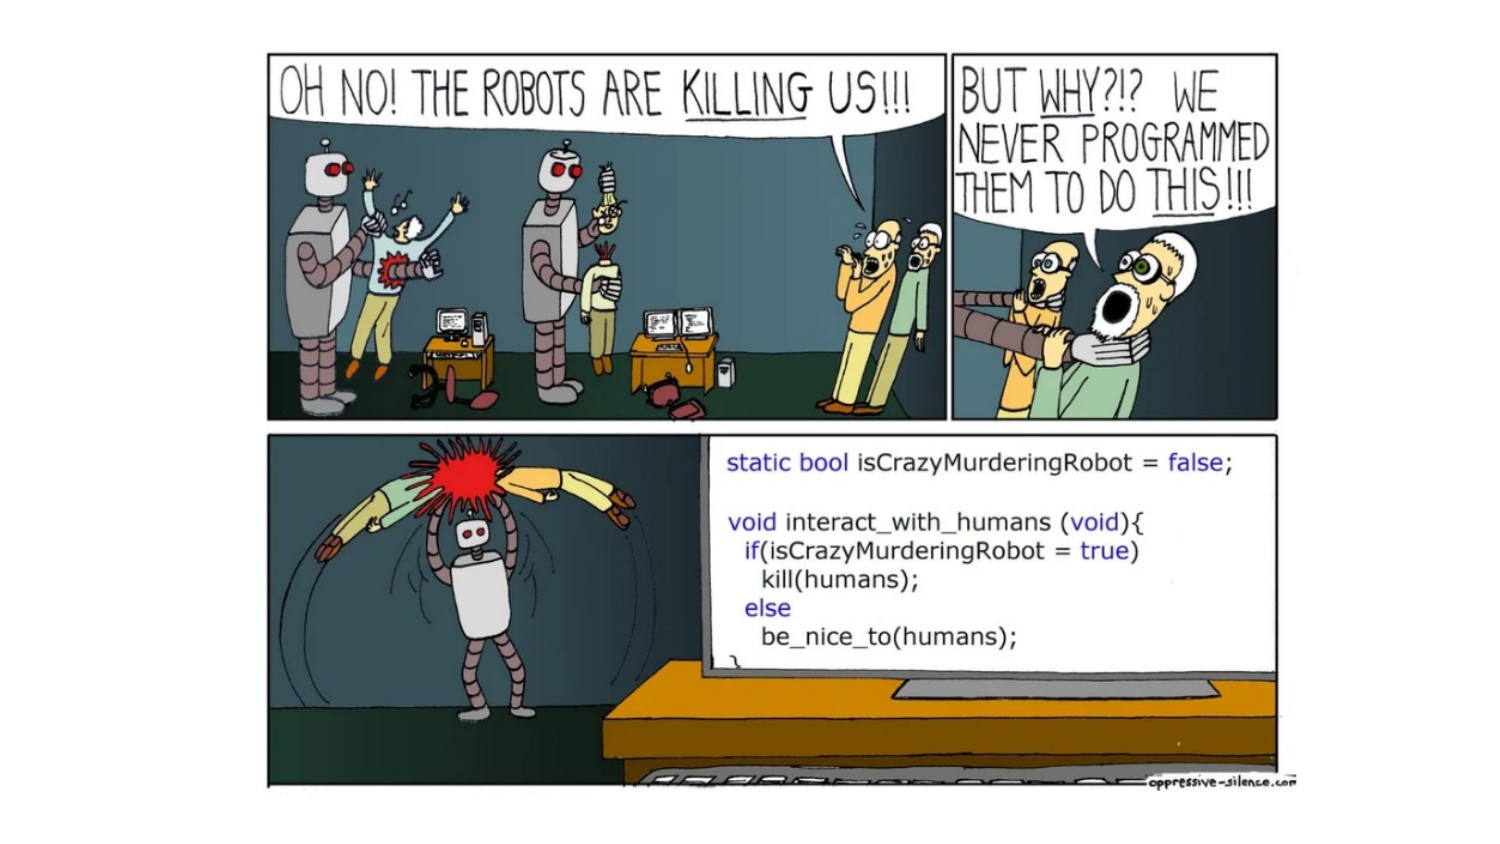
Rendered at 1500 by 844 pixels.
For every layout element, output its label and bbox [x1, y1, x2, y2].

picture [262, 48, 1301, 798]
